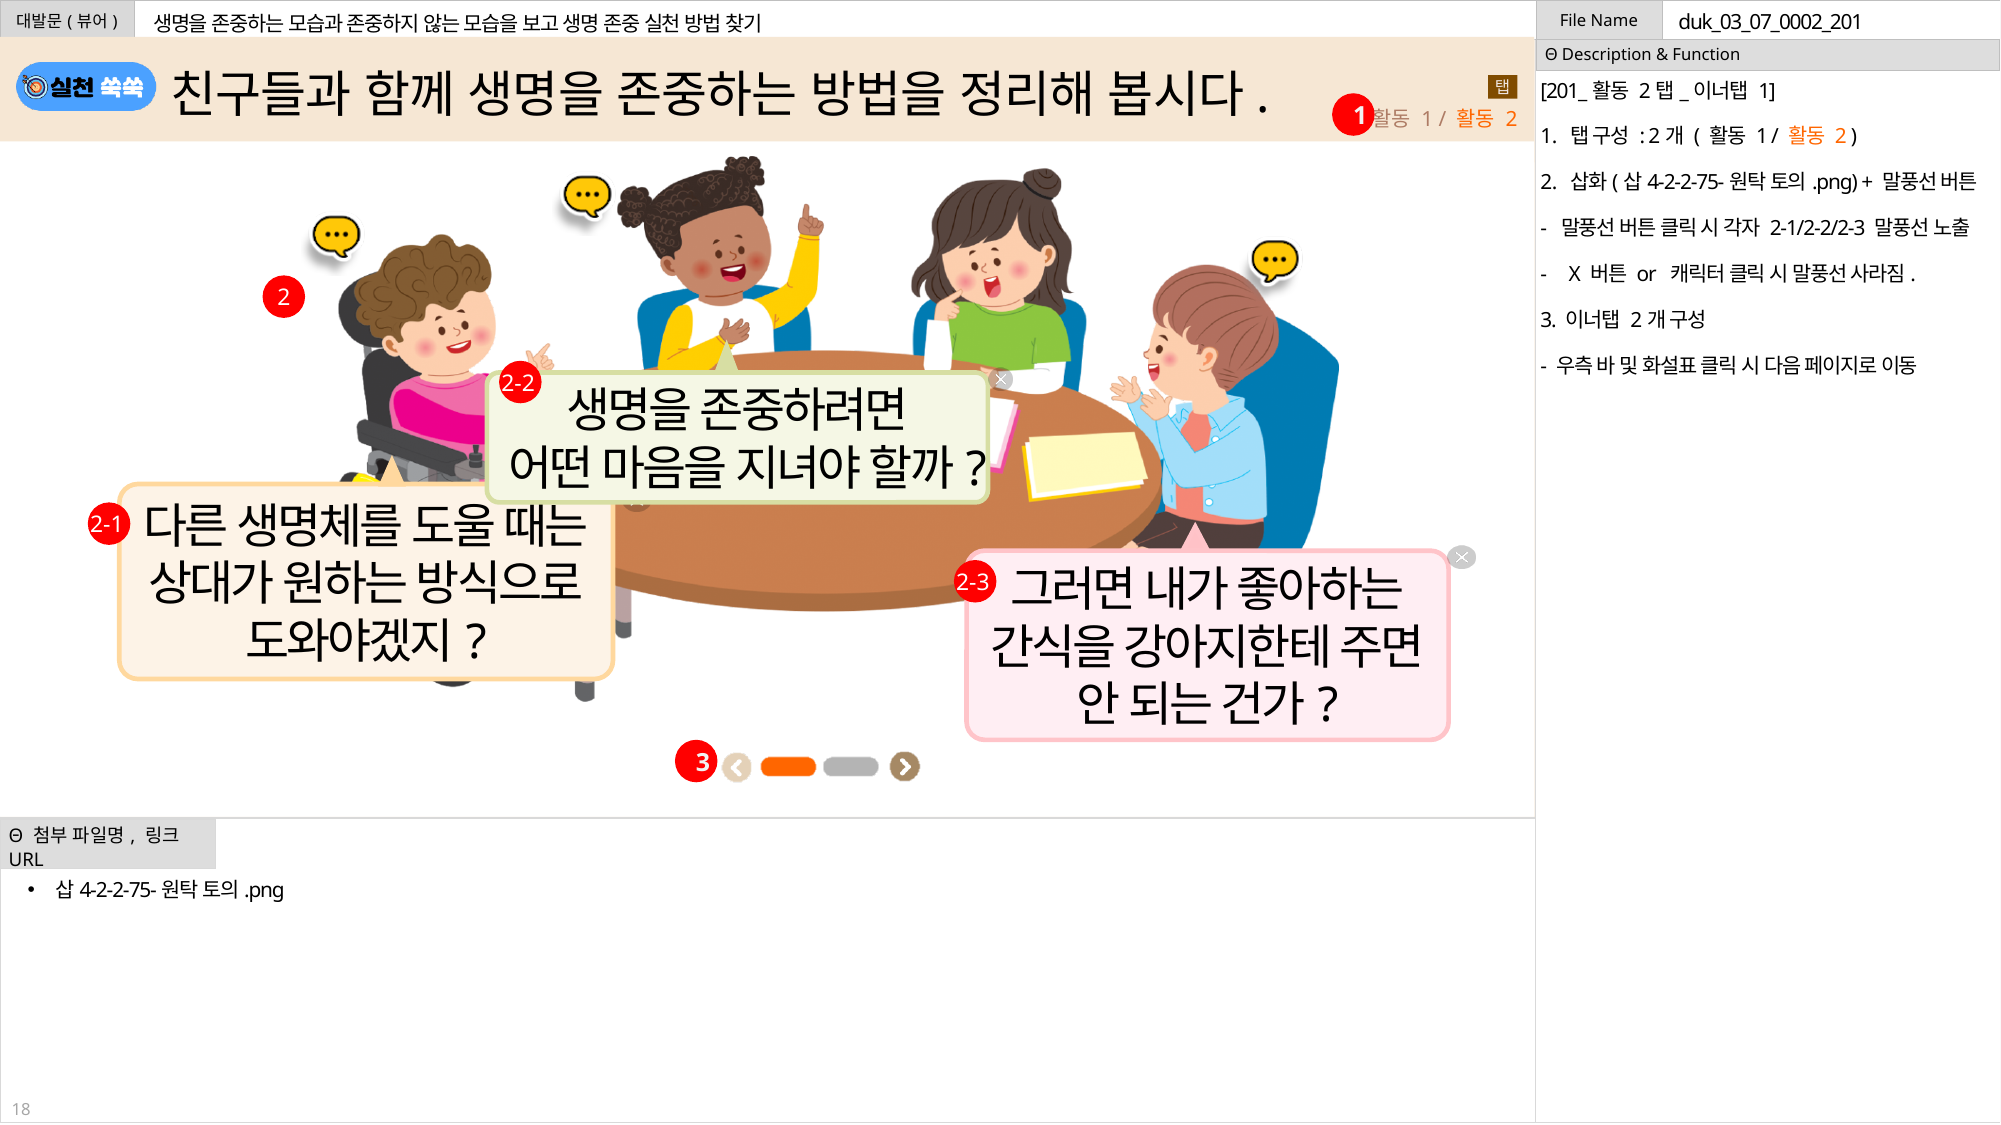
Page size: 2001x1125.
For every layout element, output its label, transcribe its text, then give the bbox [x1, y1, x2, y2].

list 친구들과 함께 생명을 존중하는 방법을 정리해 봅시다. [170, 46, 244, 127]
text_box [119, 460, 651, 679]
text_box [75, 502, 143, 546]
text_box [941, 560, 1009, 603]
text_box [486, 346, 1013, 503]
list 생명을 존중하는 모습과 존중하지 않는 모습을 보고 생명 존중 실천 방법 찾기 [135, 0, 244, 38]
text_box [249, 275, 318, 319]
list 삽4-2-2-75-원탁 토의.png [21, 866, 1518, 905]
list duk_03_07_0002_201 [1660, 0, 2000, 39]
picture [244, 0, 1582, 832]
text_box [705, 739, 937, 793]
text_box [486, 360, 555, 404]
list [201_활동 2탭_이너탭 1] 탭 구성 : 2개 ( 활동 1 / 활동 2 ) 삽화(삽4-2-2-75-원탁 토의.png) + 말풍선 버튼 - 말풍선 버튼 클릭 시 각자 2-1/2-2/2-3 말풍선 노출 X 버튼 or 캐릭터 클릭 시 말풍선 사라짐. 3. 이너탭 2개 구성 - 우측 바 및 화설표 클릭 시 다음 페이지로 이동 [1582, 71, 2000, 669]
picture [16, 62, 157, 112]
